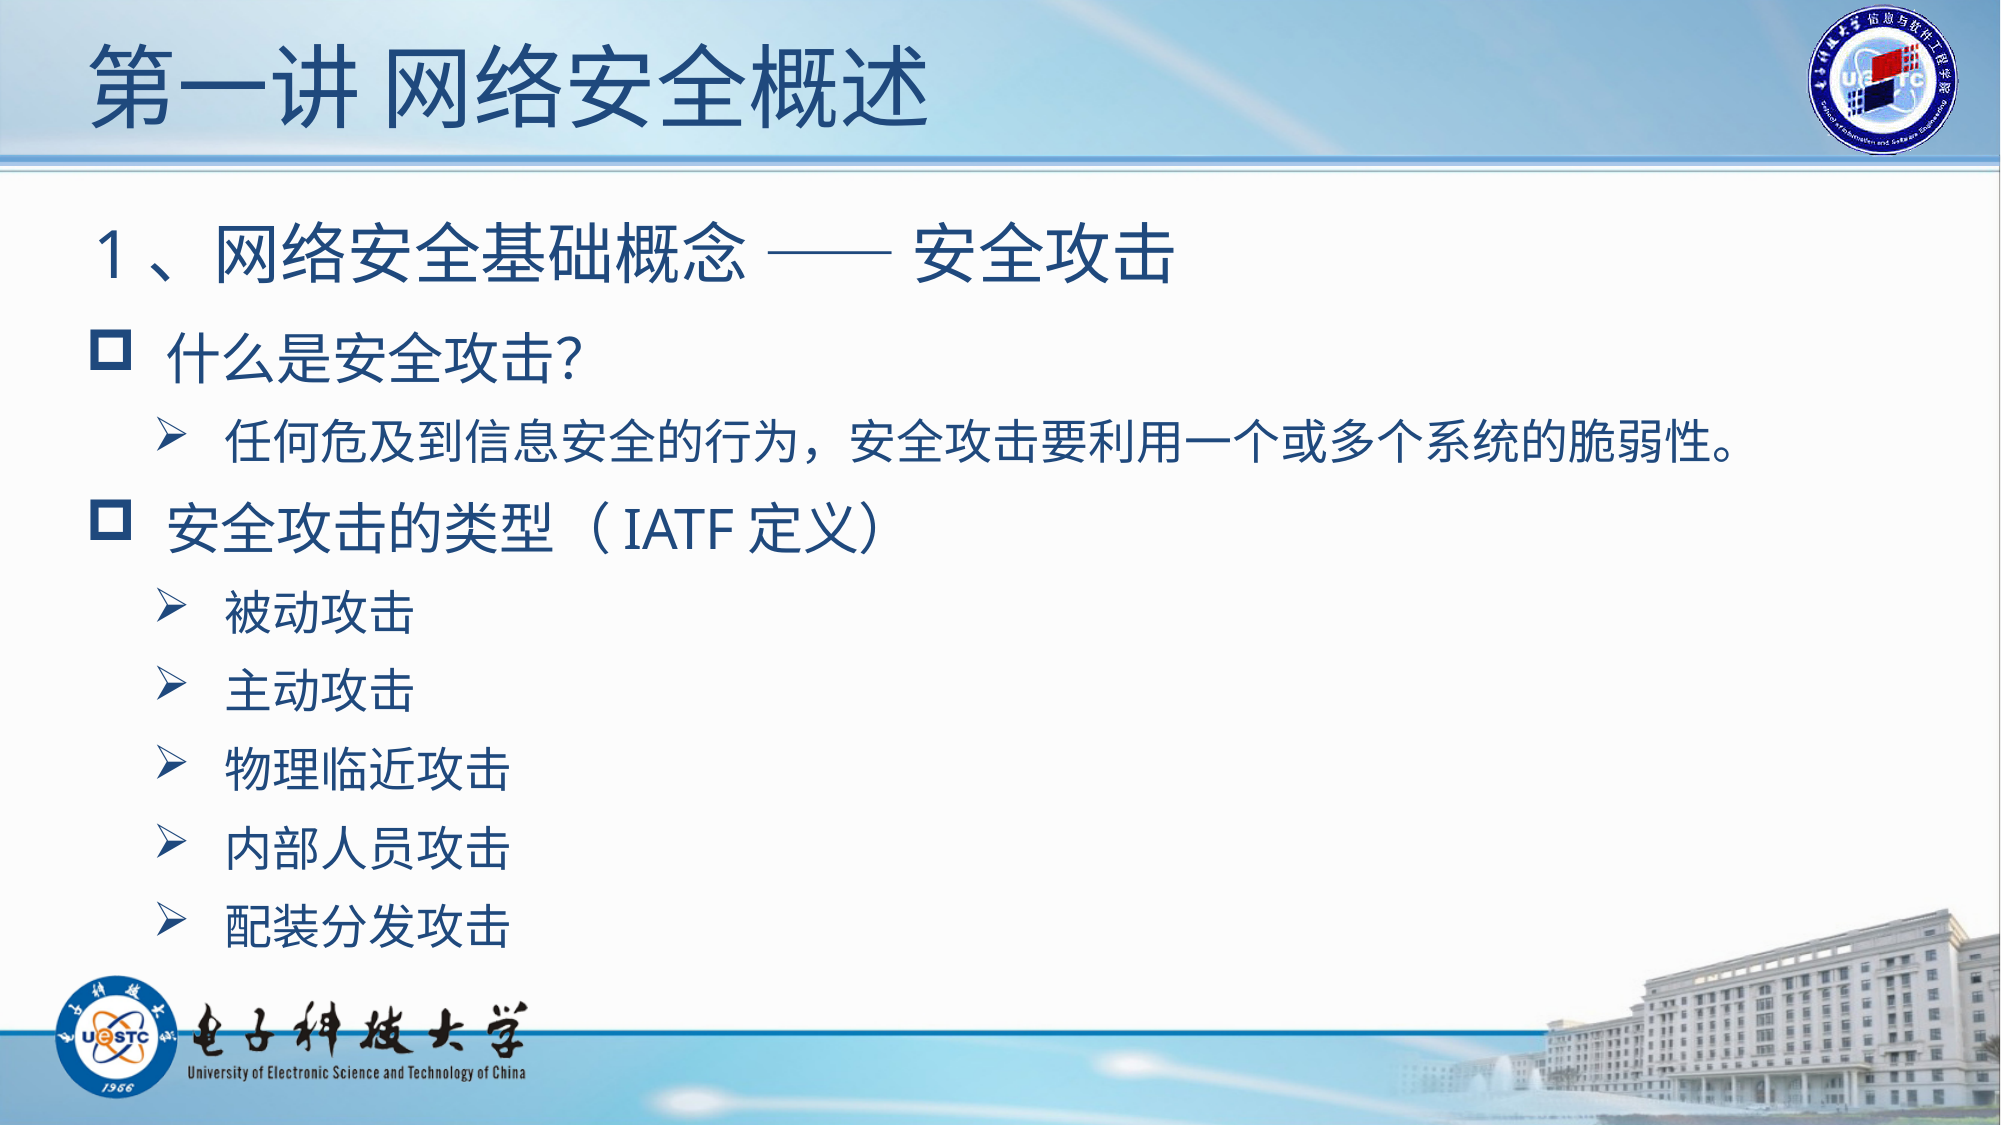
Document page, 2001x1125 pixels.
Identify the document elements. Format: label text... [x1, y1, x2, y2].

text_box 1、网络安全基础概念 —— 安全攻击 [78, 204, 1194, 300]
title 第一讲 网络安全概述 [70, 12, 1725, 159]
picture [0, 0, 2001, 1125]
list 什么是安全攻击？ 任何危及到信息安全的行为，安全攻击要利用一个或多个系统的脆弱性。 安全攻击的类型（IATF定义） 被动攻击 主动攻击 物理临近攻击 内部人员攻击 配装分发攻击 [70, 302, 1914, 965]
